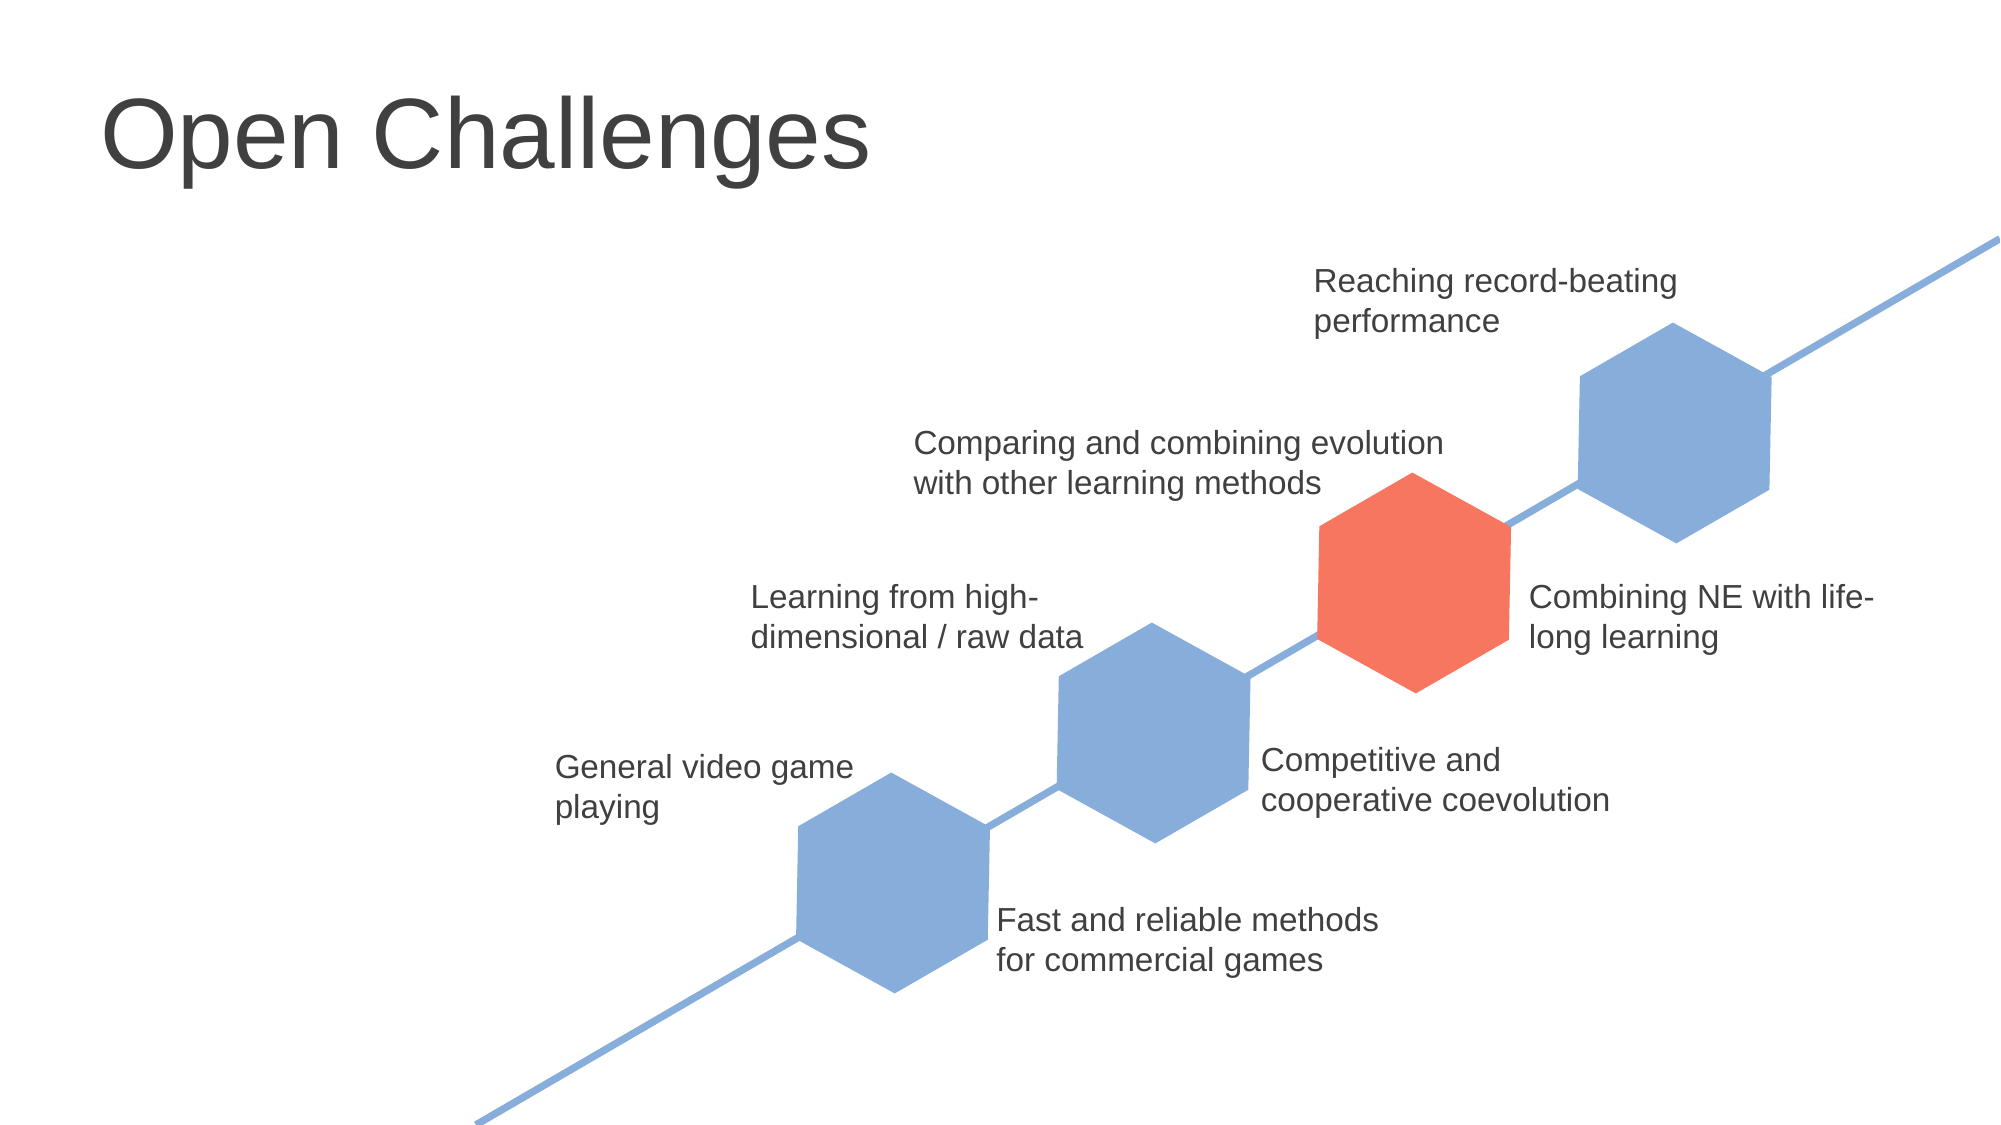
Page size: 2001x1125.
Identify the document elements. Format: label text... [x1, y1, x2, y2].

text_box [475, 238, 2000, 1125]
text_box Open Challenges [85, 61, 1054, 197]
